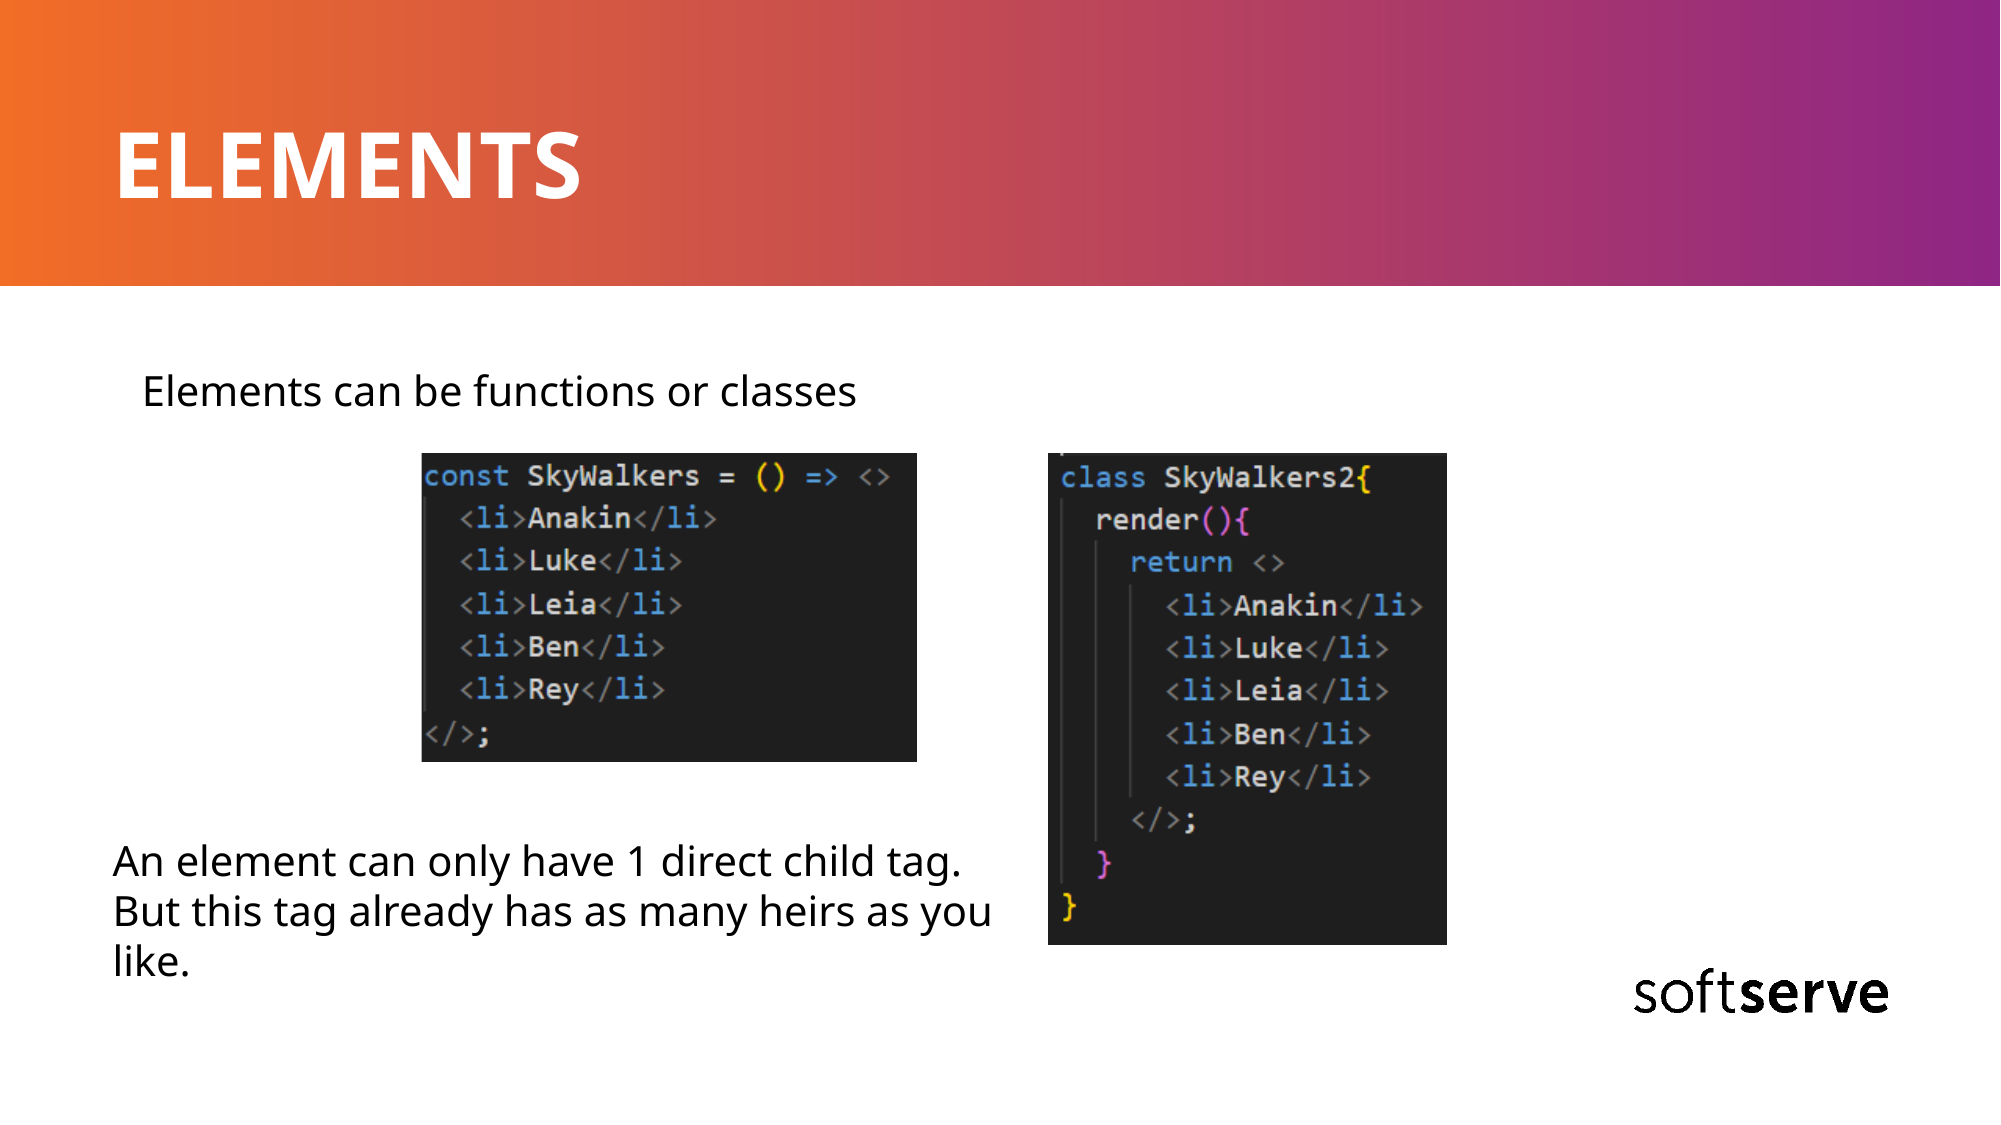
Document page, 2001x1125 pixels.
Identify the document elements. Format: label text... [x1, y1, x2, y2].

picture [1634, 968, 1888, 1013]
text_box An element can only have 1 direct child tag. But this tag already has as many heirs as you like. [112, 827, 1019, 940]
picture [1048, 453, 1447, 945]
title ELEMENTS [112, 112, 1888, 225]
picture [421, 453, 917, 762]
list Elements can be functions or classes [141, 357, 1579, 471]
